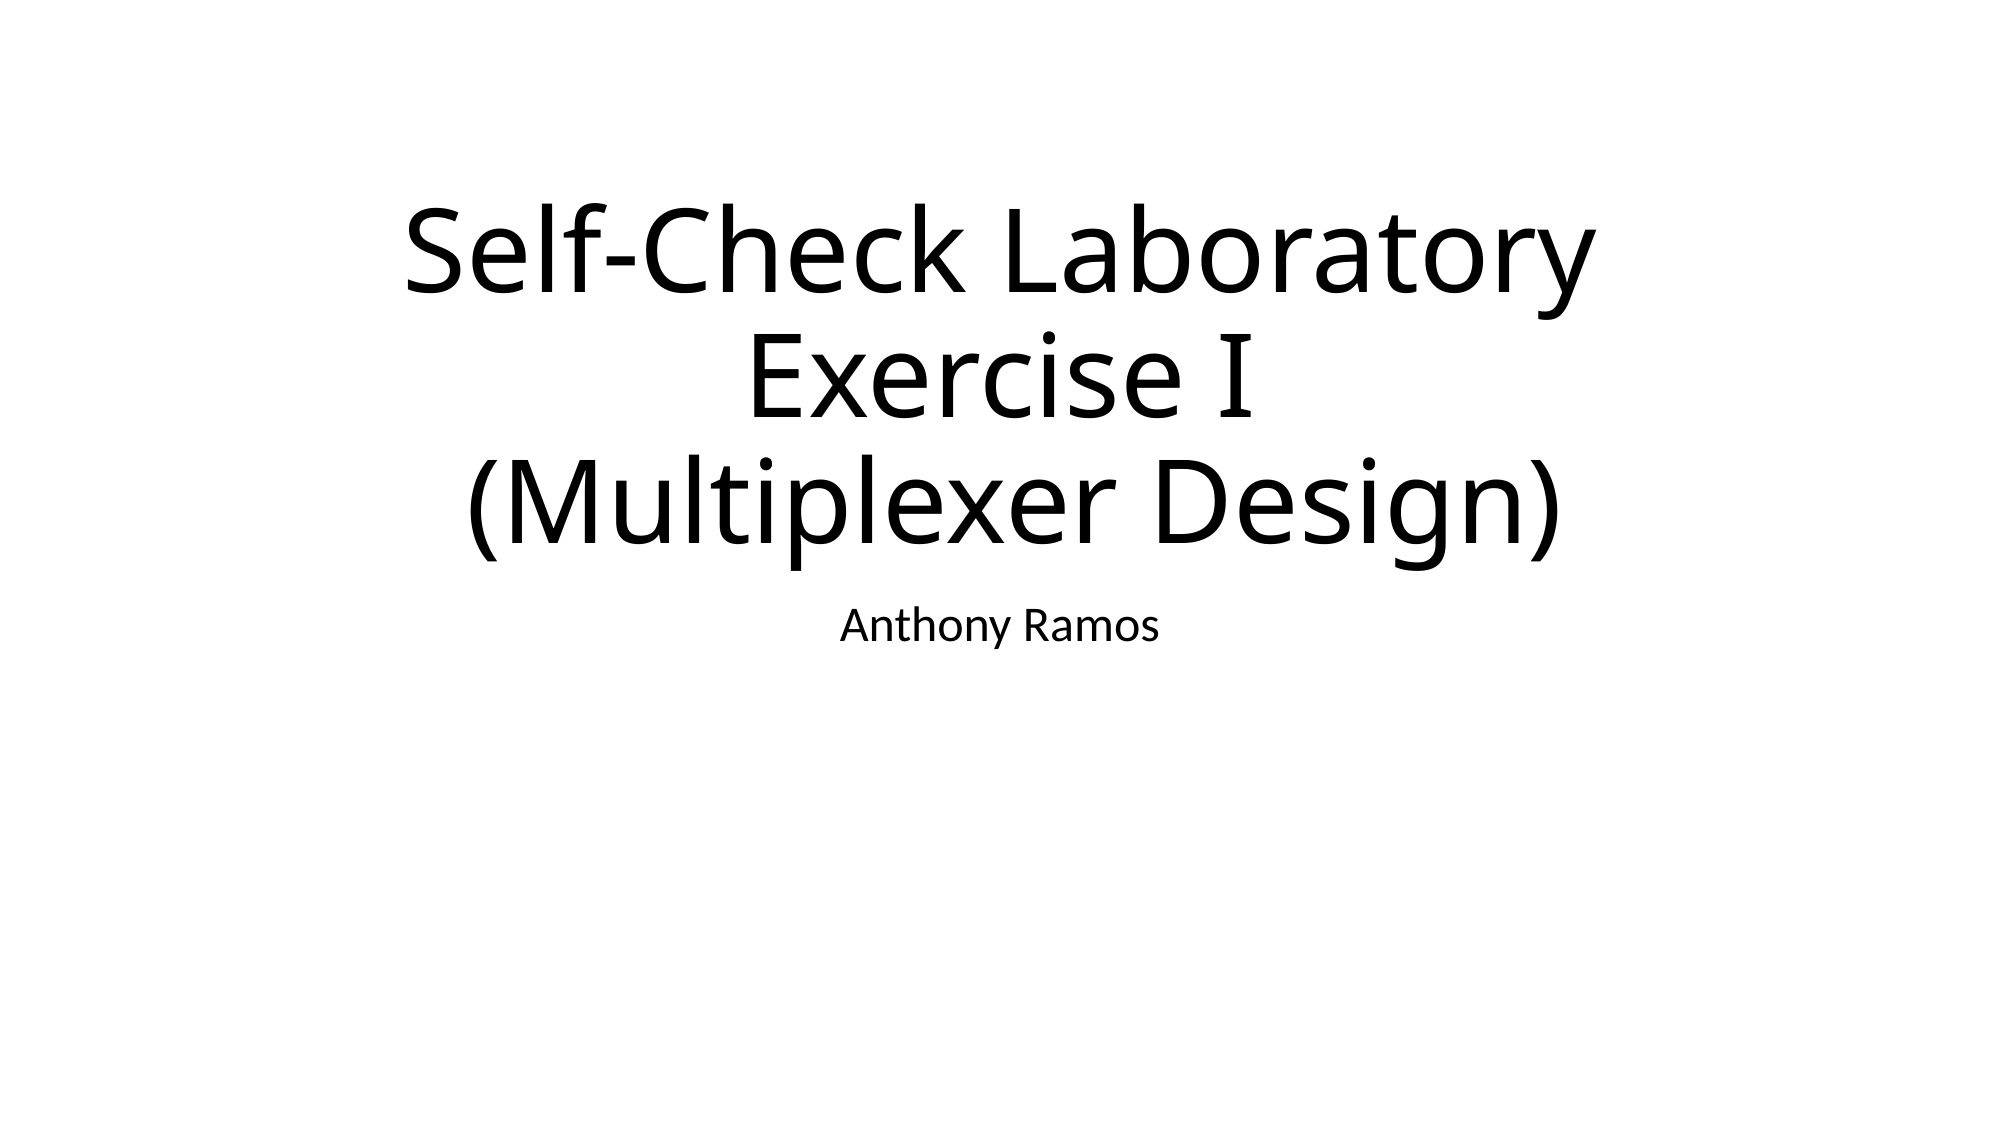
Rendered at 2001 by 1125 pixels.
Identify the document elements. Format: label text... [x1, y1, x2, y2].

title Self-Check Laboratory Exercise I (Multiplexer Design) [249, 184, 1750, 576]
subtitle Anthony Ramos [249, 590, 1750, 863]
